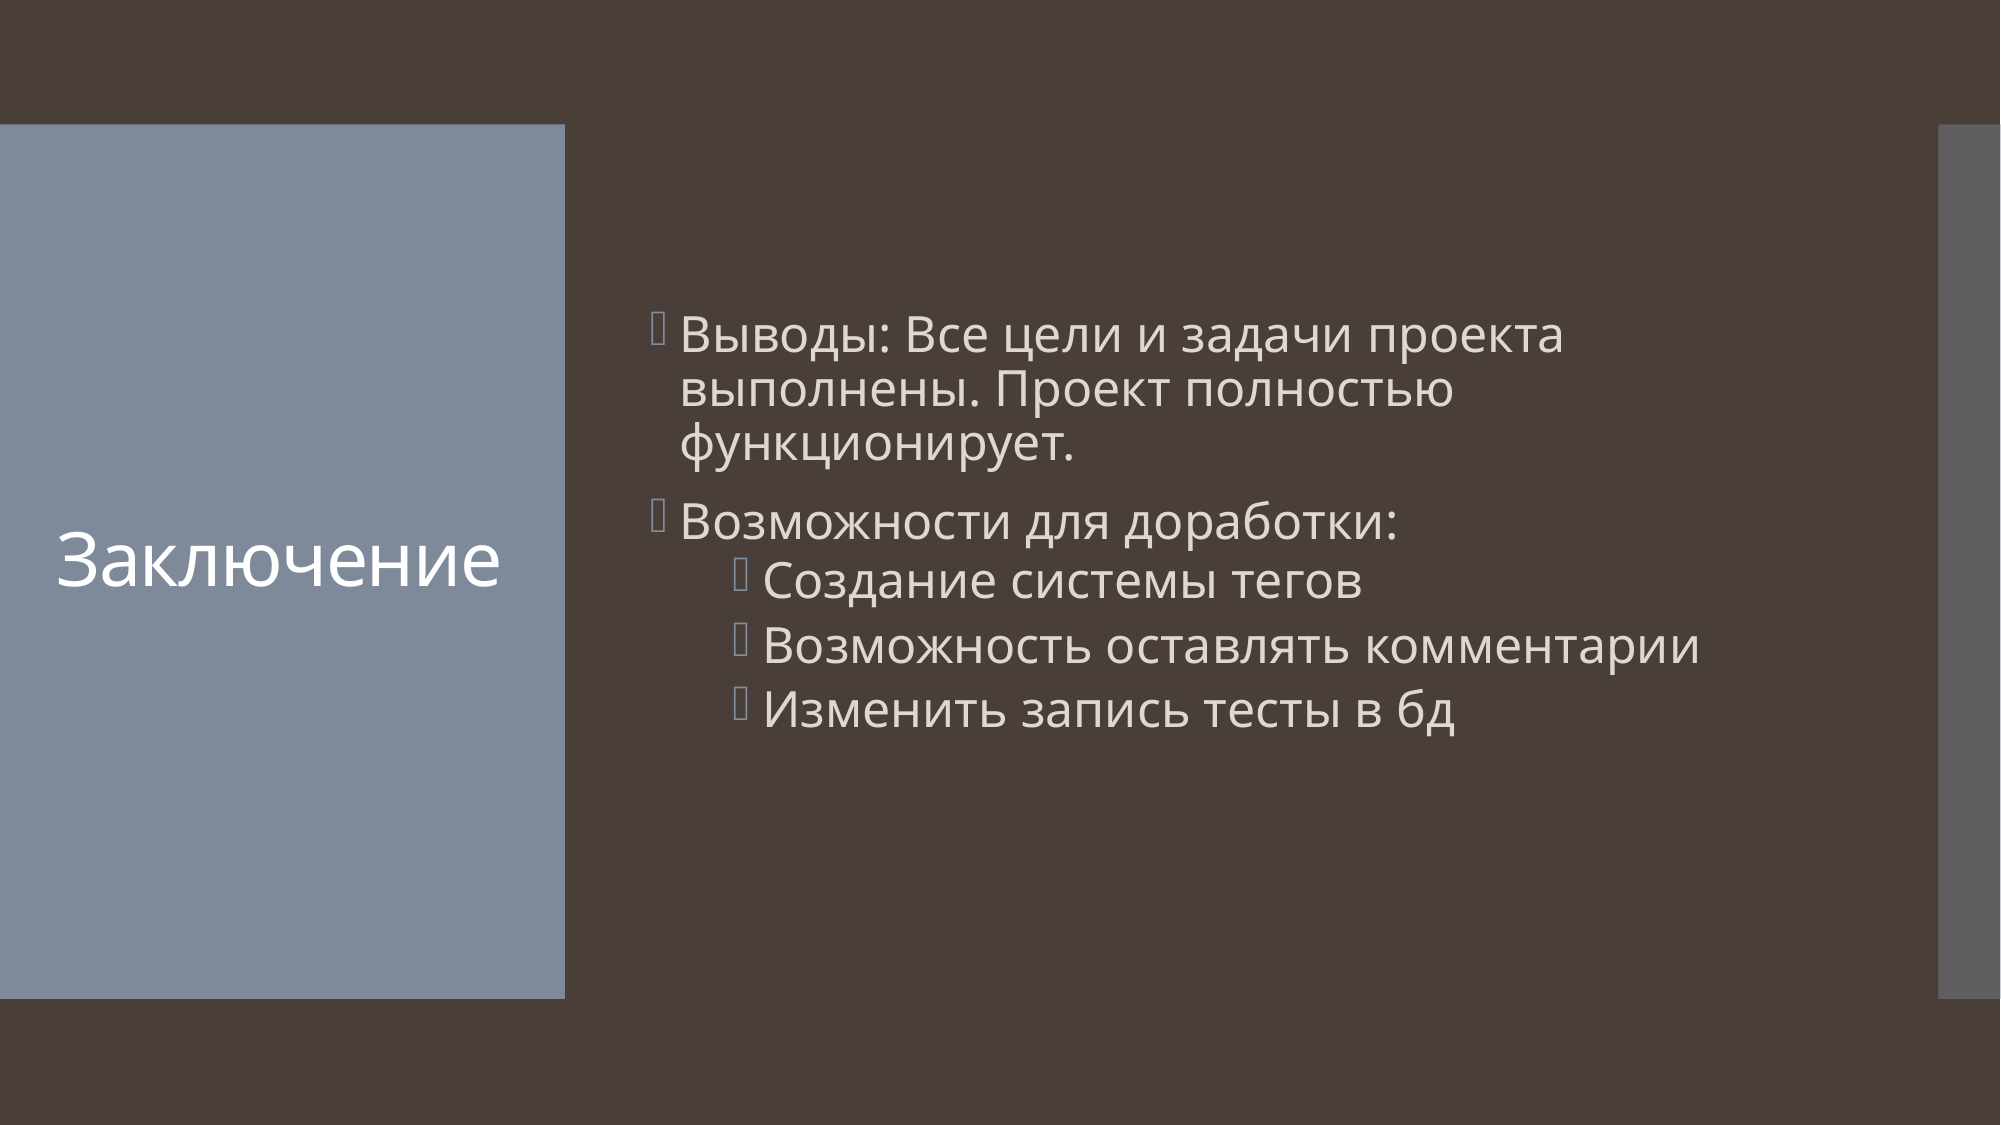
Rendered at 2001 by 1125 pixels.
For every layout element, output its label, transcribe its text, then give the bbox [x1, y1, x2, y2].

list Выводы: Все цели и задачи проекта выполнены. Проект полностью функционирует. Возможности для доработки: Создание системы тегов Возможность оставлять комментарии Изменить запись тесты в бд [634, 141, 1835, 982]
title Заключение [41, 184, 525, 940]
